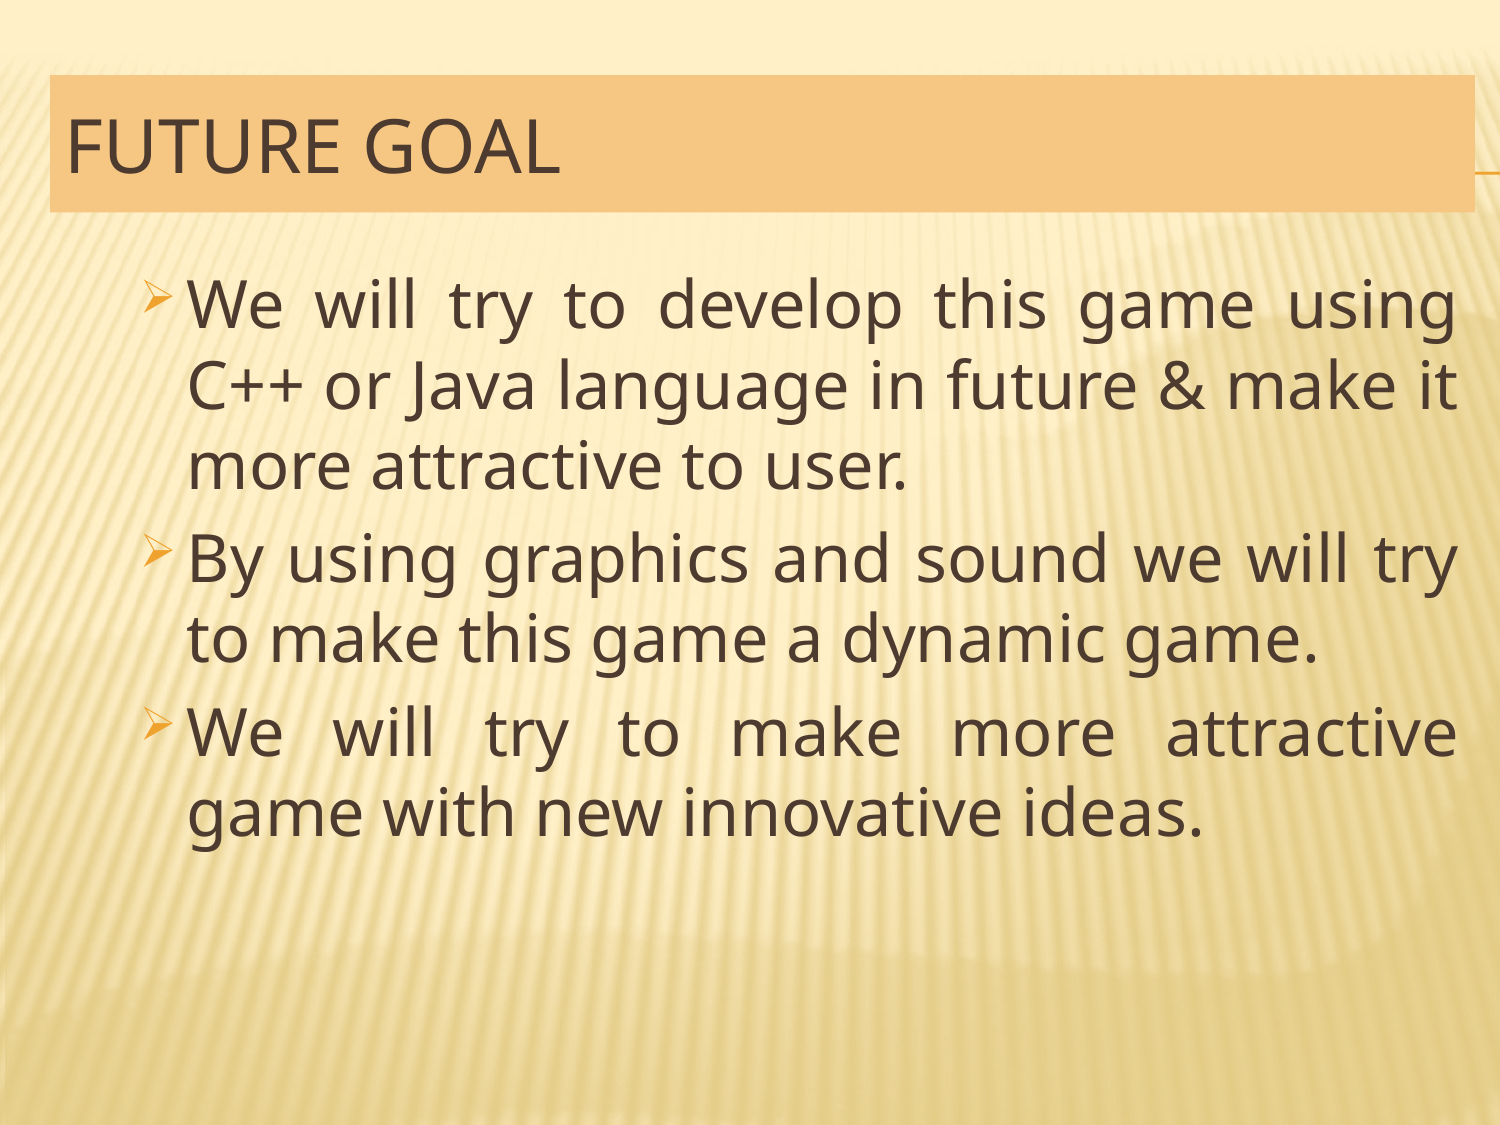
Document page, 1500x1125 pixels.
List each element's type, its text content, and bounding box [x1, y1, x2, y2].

list We will try to develop this game using C++ or Java language in future & make it more attractive to user. By using graphics and sound we will try to make this game a dynamic game. We will try to make more attractive game with new innovative ideas. [50, 254, 1475, 998]
title Future GOAL [50, 75, 1475, 213]
